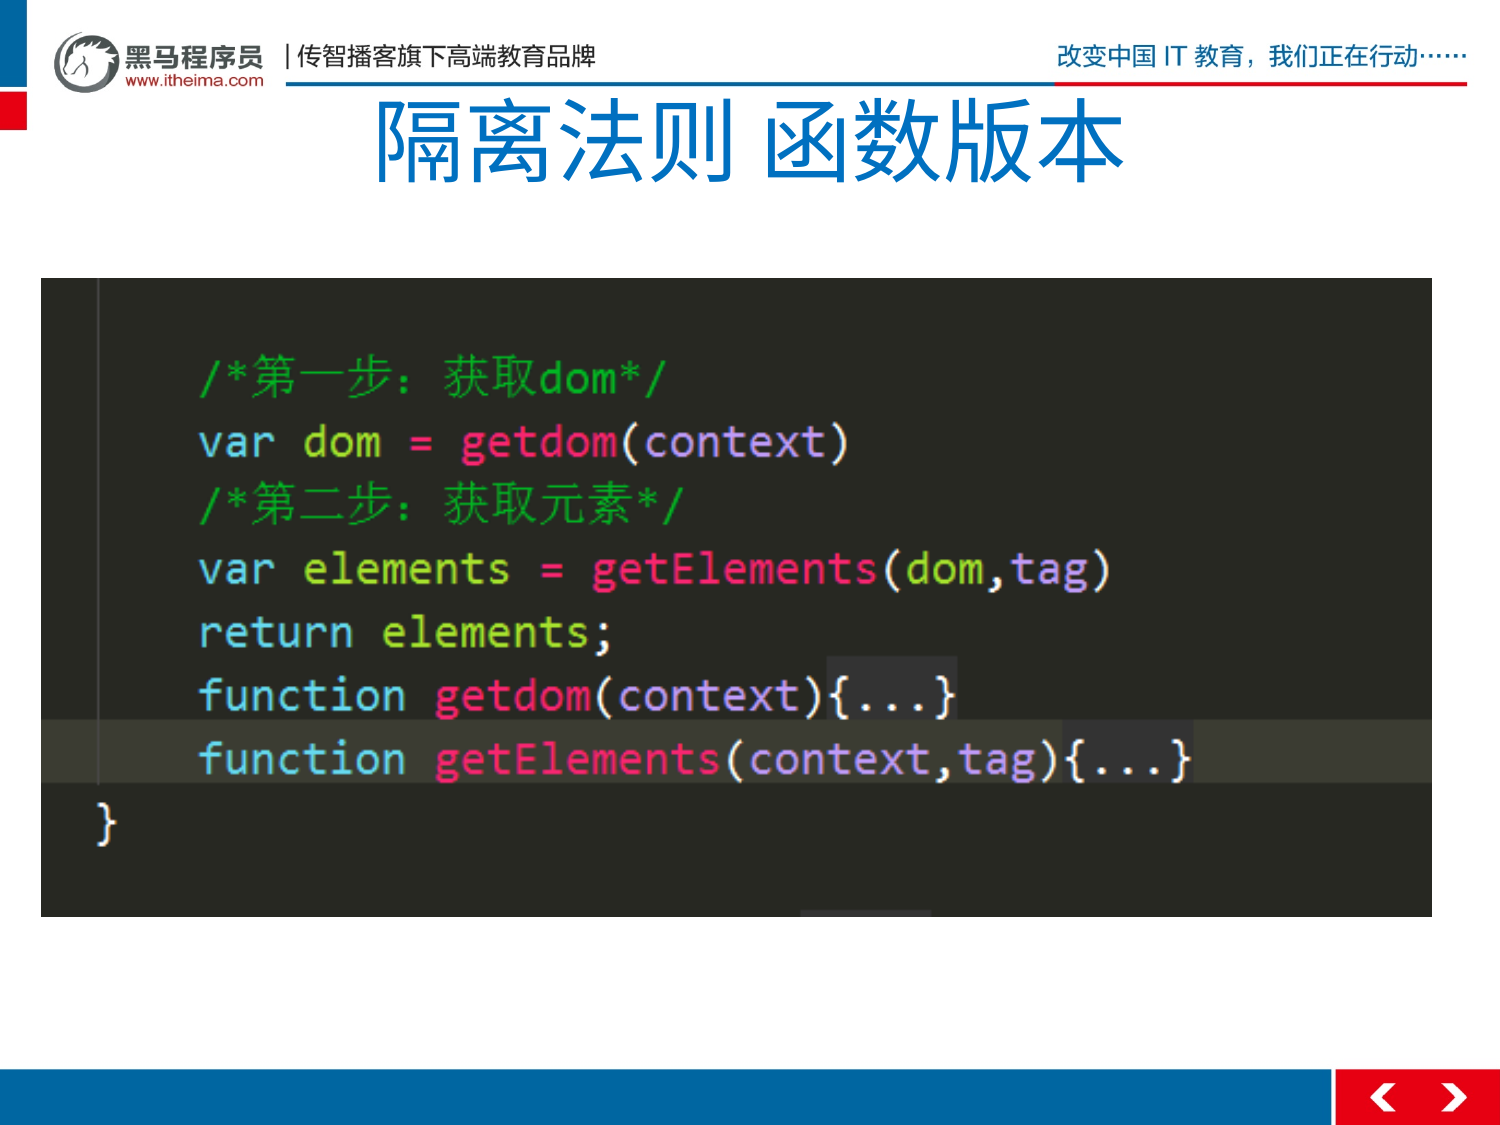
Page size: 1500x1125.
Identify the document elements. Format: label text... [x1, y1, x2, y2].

title 隔离法则 函数版本 [75, 45, 1425, 233]
picture [0, 0, 1500, 1125]
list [41, 278, 1432, 917]
